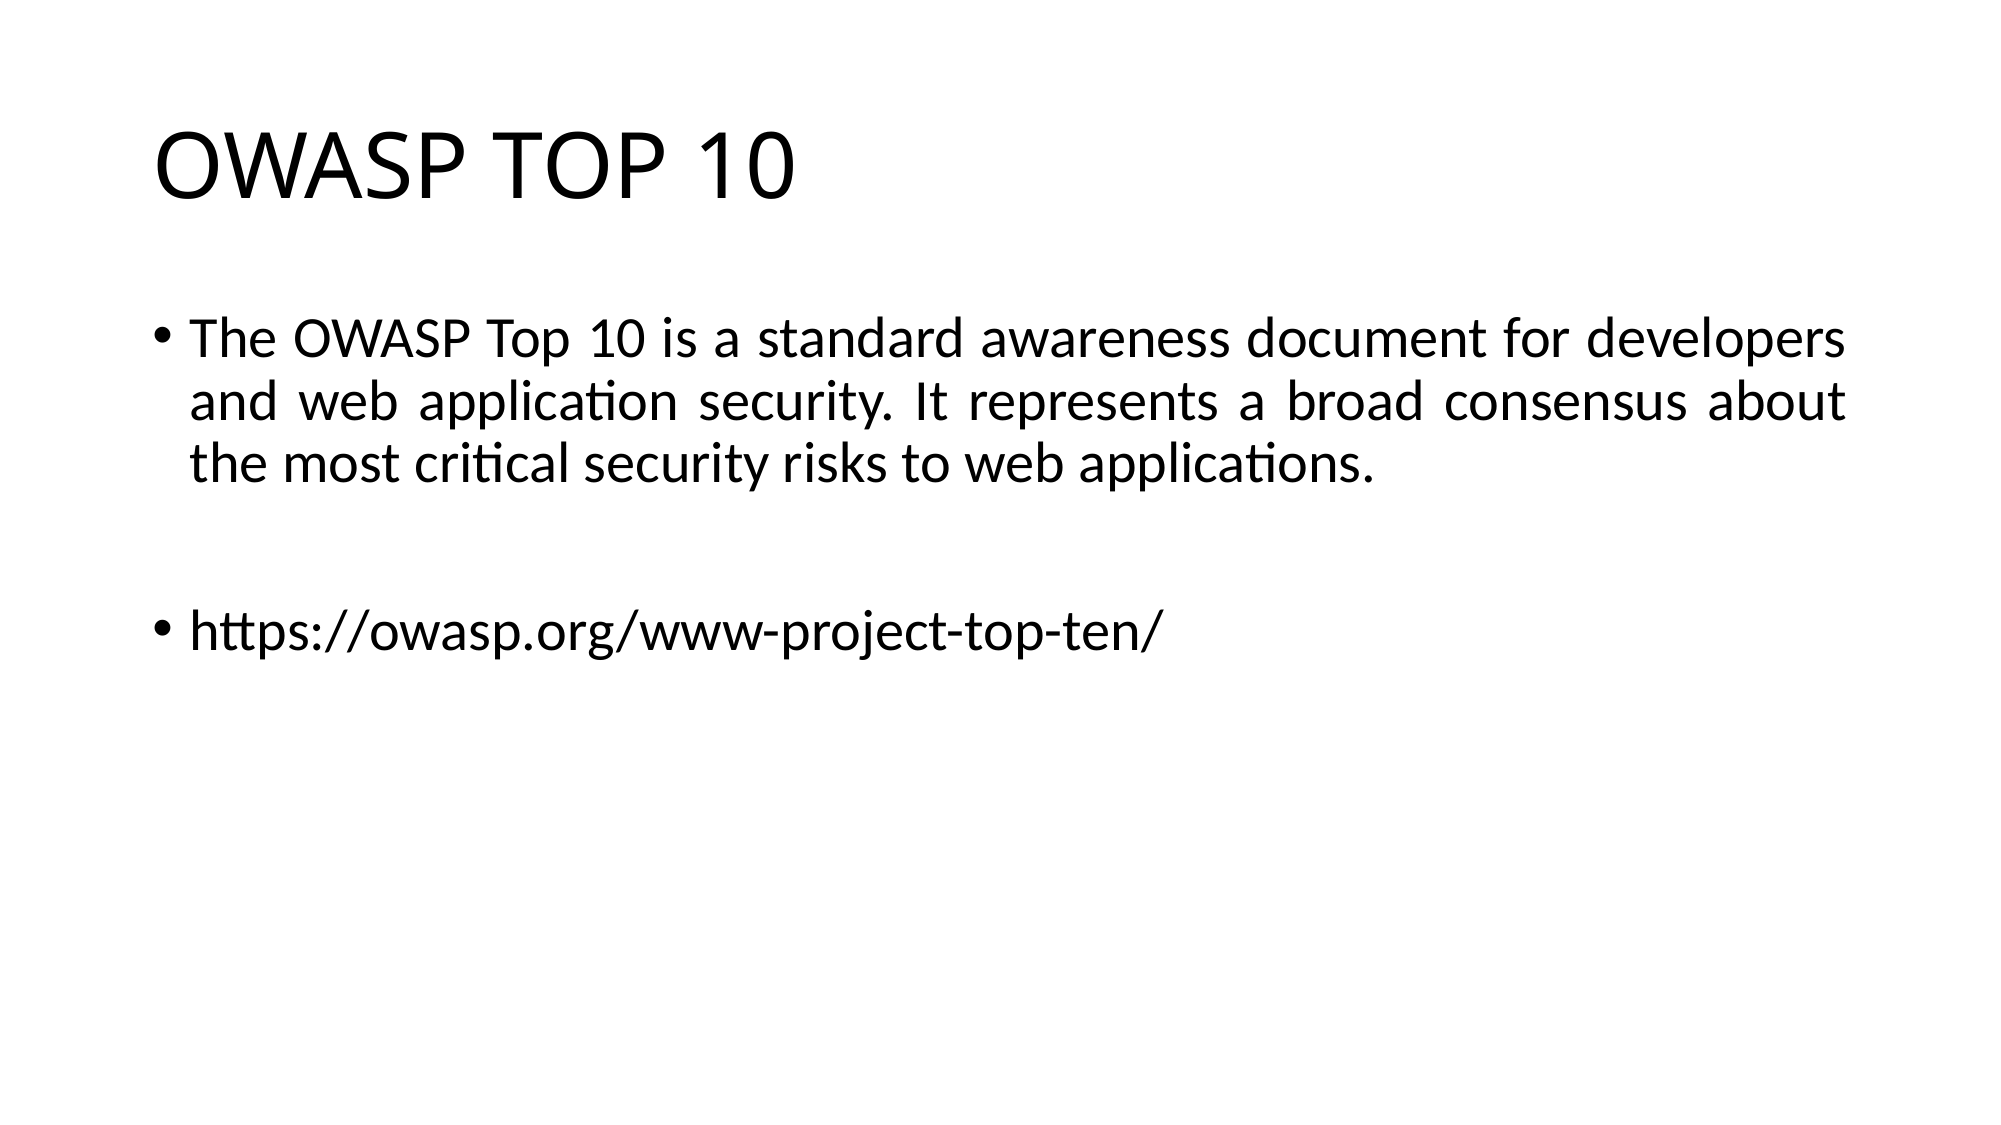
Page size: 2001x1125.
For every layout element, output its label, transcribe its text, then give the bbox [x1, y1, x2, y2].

title OWASP TOP 10 [137, 59, 1863, 278]
list The OWASP Top 10 is a standard awareness document for developers and web application security. It represents a broad consensus about the most critical security risks to web applications. https://owasp.org/www-project-top-ten/ [137, 299, 1863, 1014]
